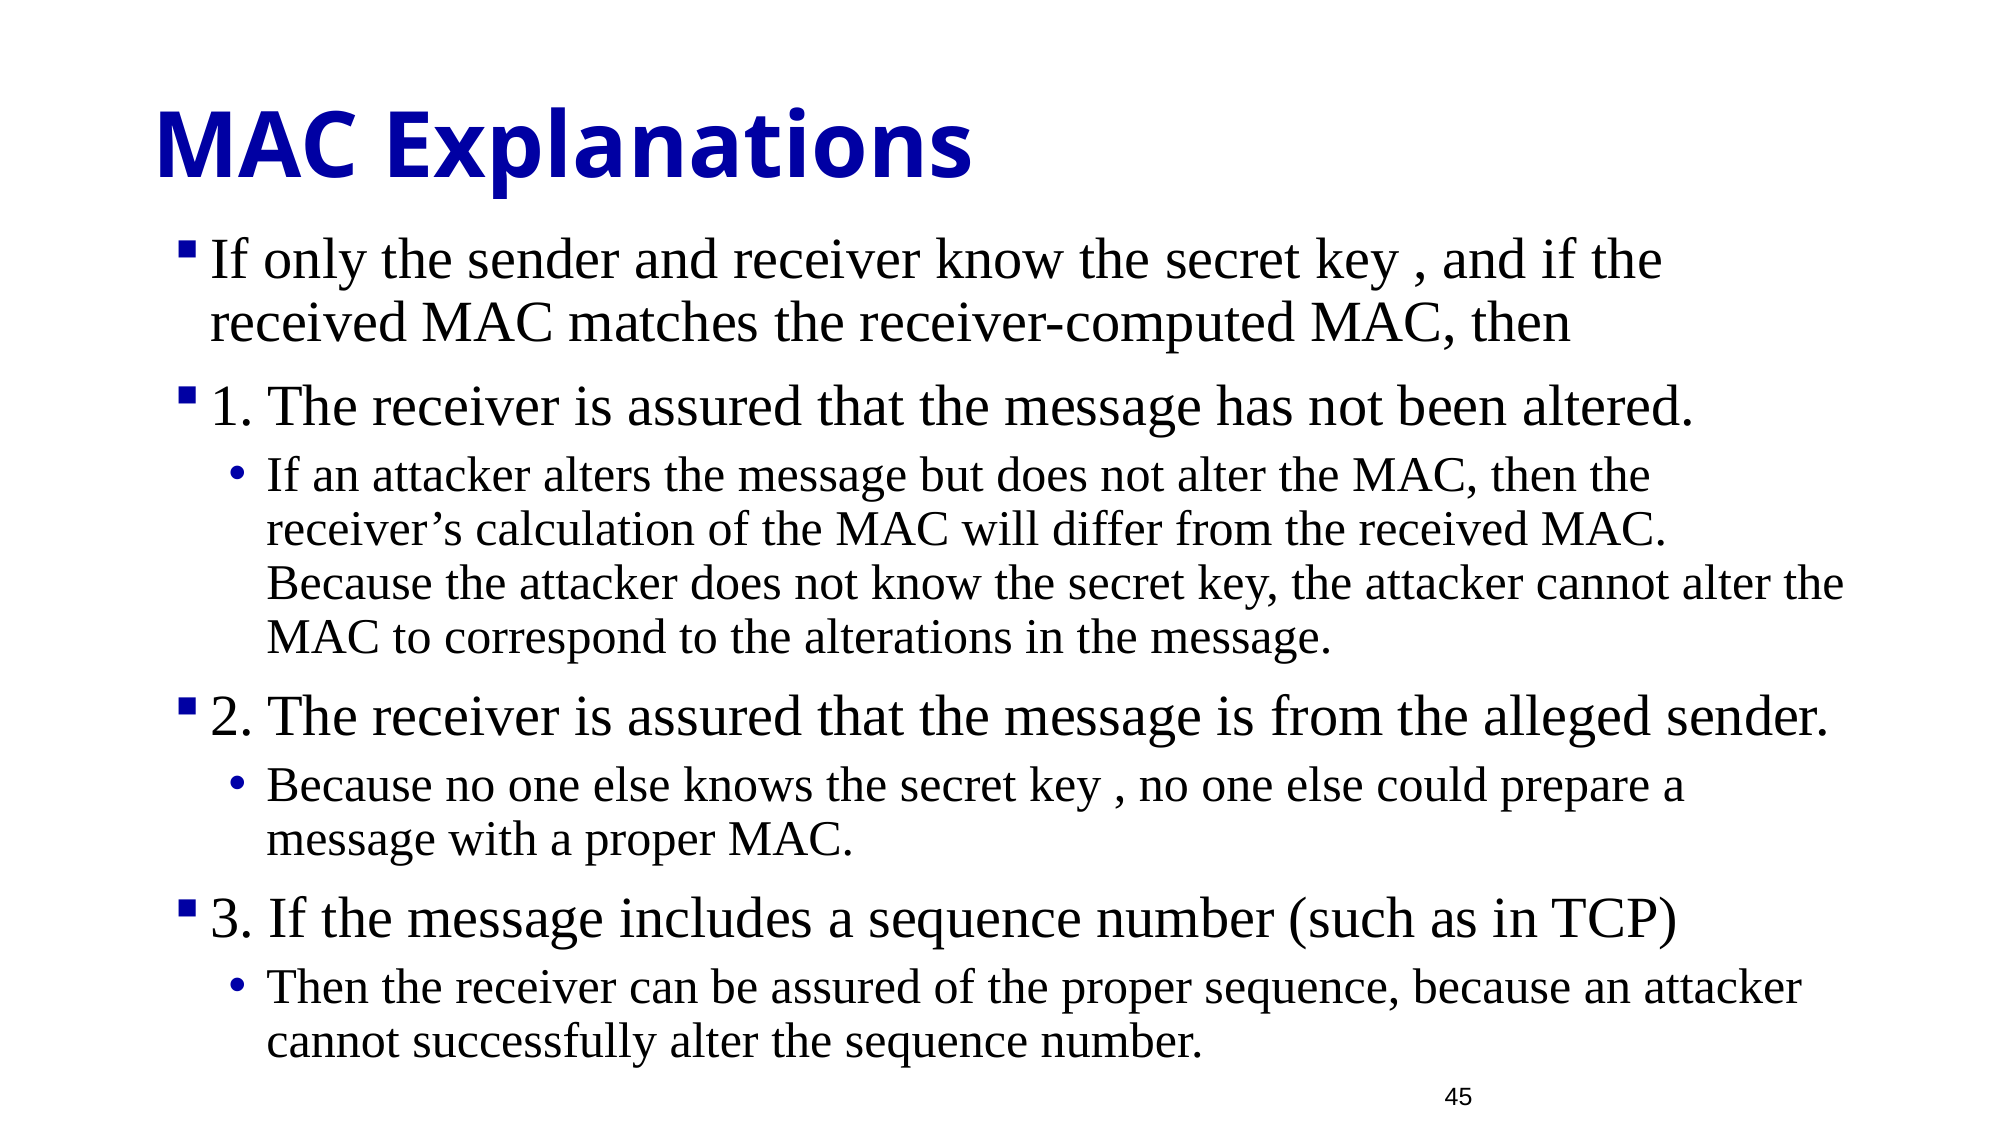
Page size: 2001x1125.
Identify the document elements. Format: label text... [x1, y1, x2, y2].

title MAC Explanations [137, 74, 1863, 221]
slide_number 45 [1137, 1073, 1488, 1114]
